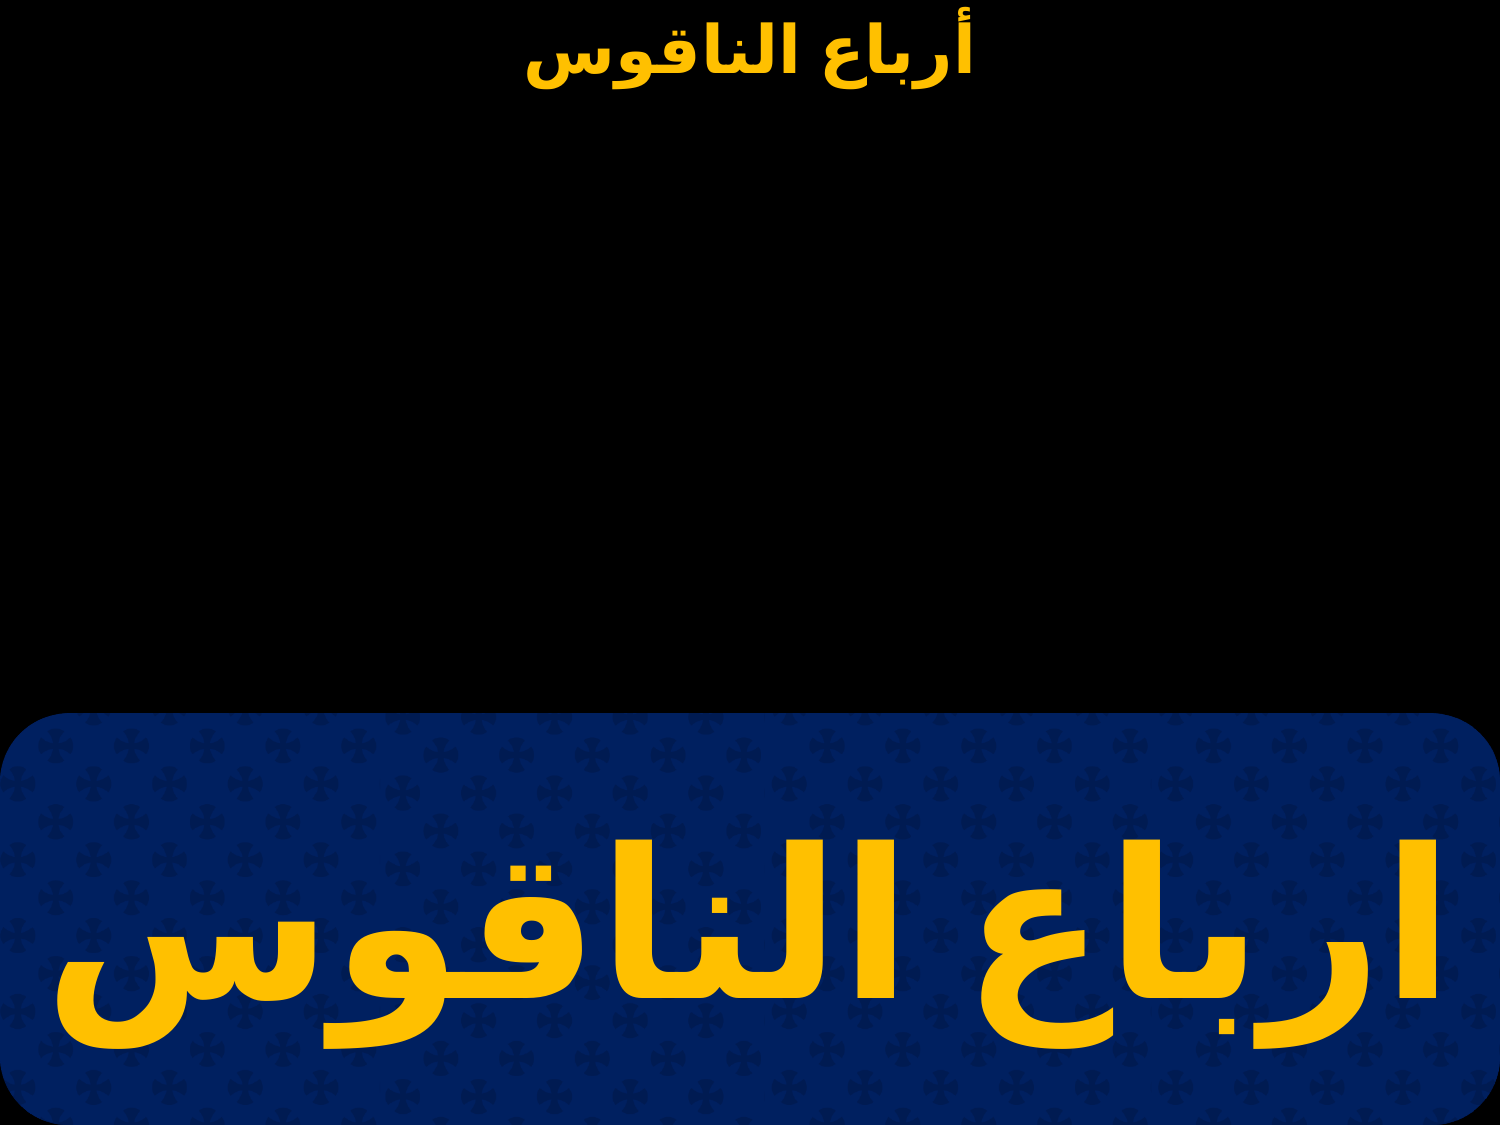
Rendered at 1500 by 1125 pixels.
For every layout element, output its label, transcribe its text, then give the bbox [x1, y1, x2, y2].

title ارباع الناقوس [0, 706, 1500, 1125]
